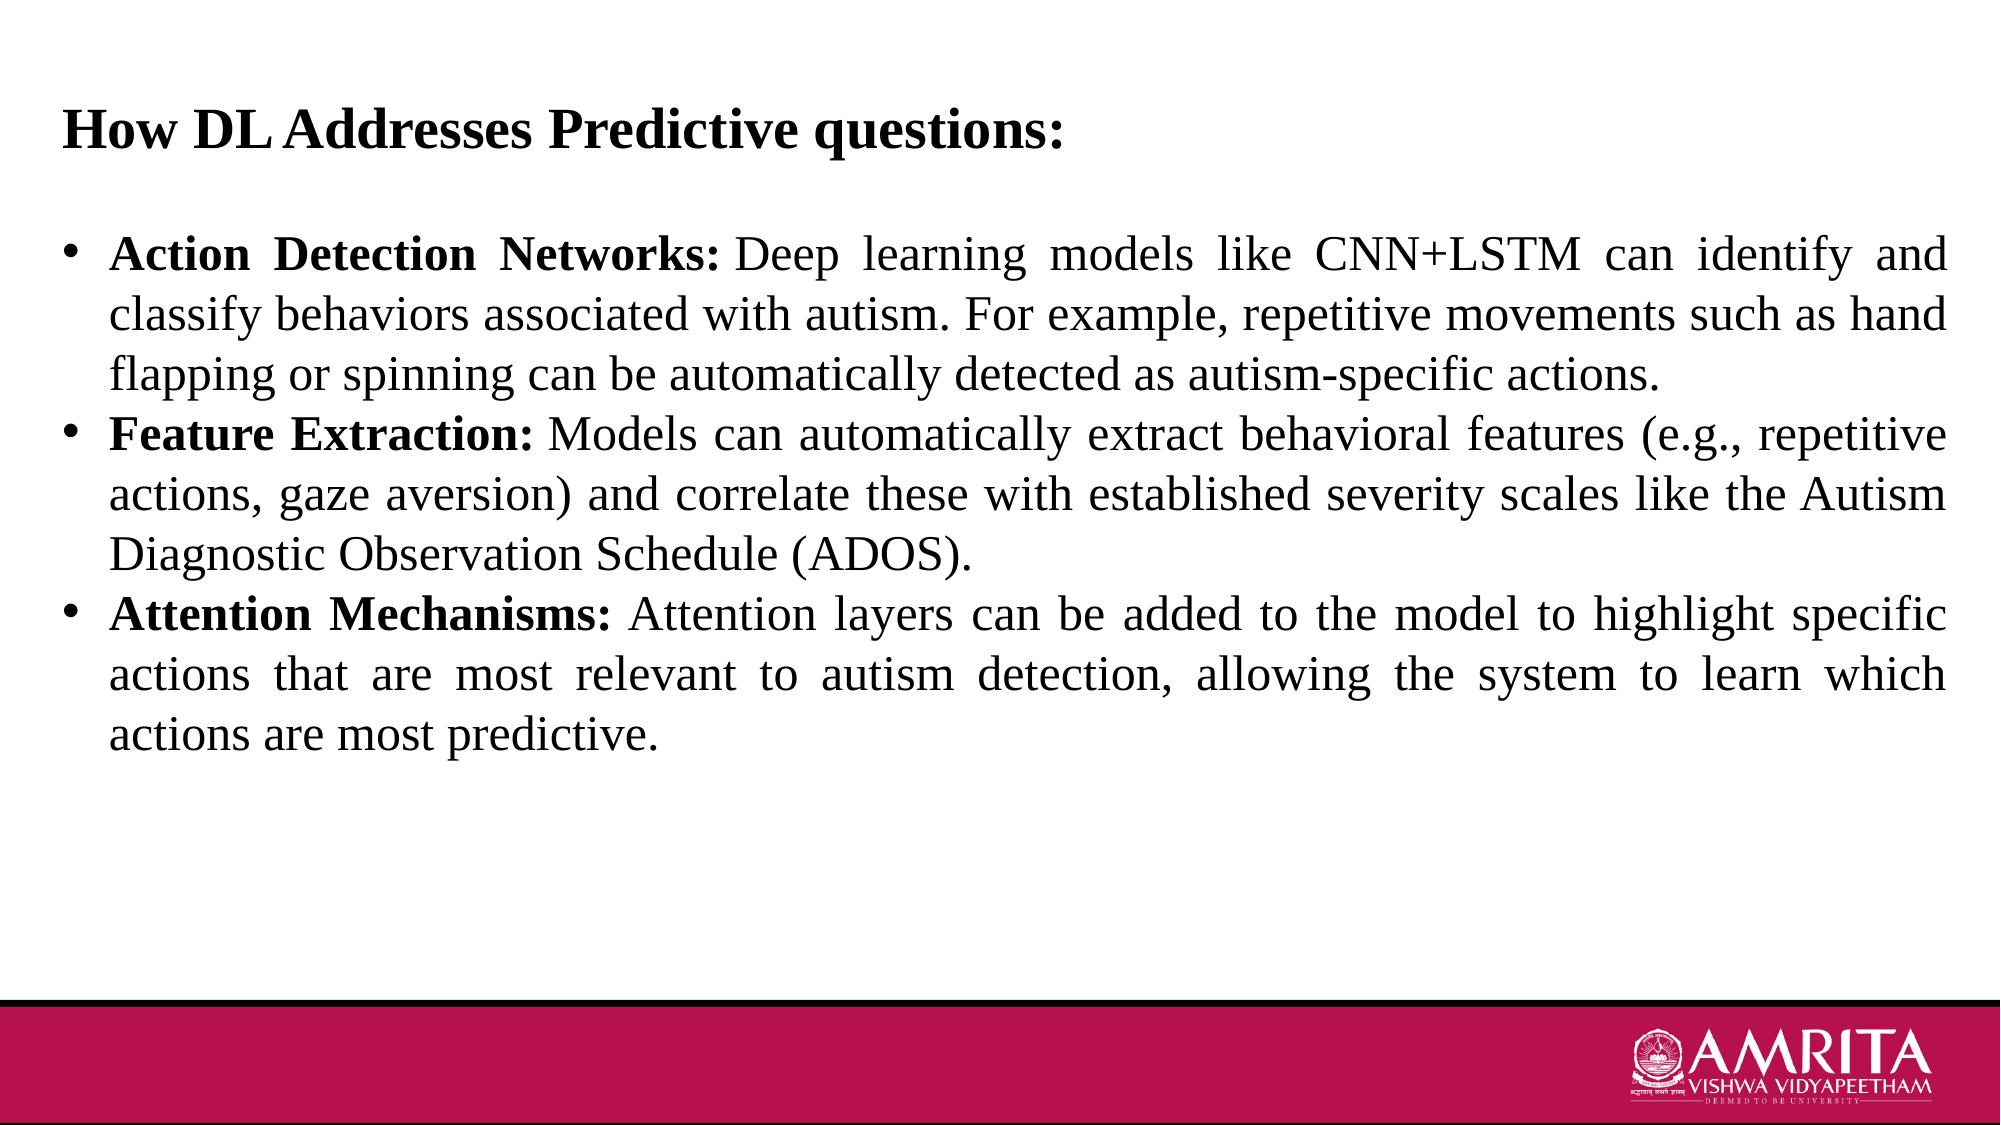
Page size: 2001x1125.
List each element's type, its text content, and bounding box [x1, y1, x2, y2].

picture [1622, 1011, 1940, 1113]
text_box How DL Addresses Predictive questions: Action Detection Networks: Deep learning models like CNN+LSTM can identify and classify behaviors associated with autism. For example, repetitive movements such as hand flapping or spinning can be automatically detected as autism-specific actions. Feature Extraction: Models can automatically extract behavioral features (e.g., repetitive actions, gaze aversion) and correlate these with established severity scales like the Autism Diagnostic Observation Schedule (ADOS). Attention Mechanisms: Attention layers can be added to the model to highlight specific actions that are most relevant to autism detection, allowing the system to learn which actions are most predictive. [47, 12, 1964, 803]
